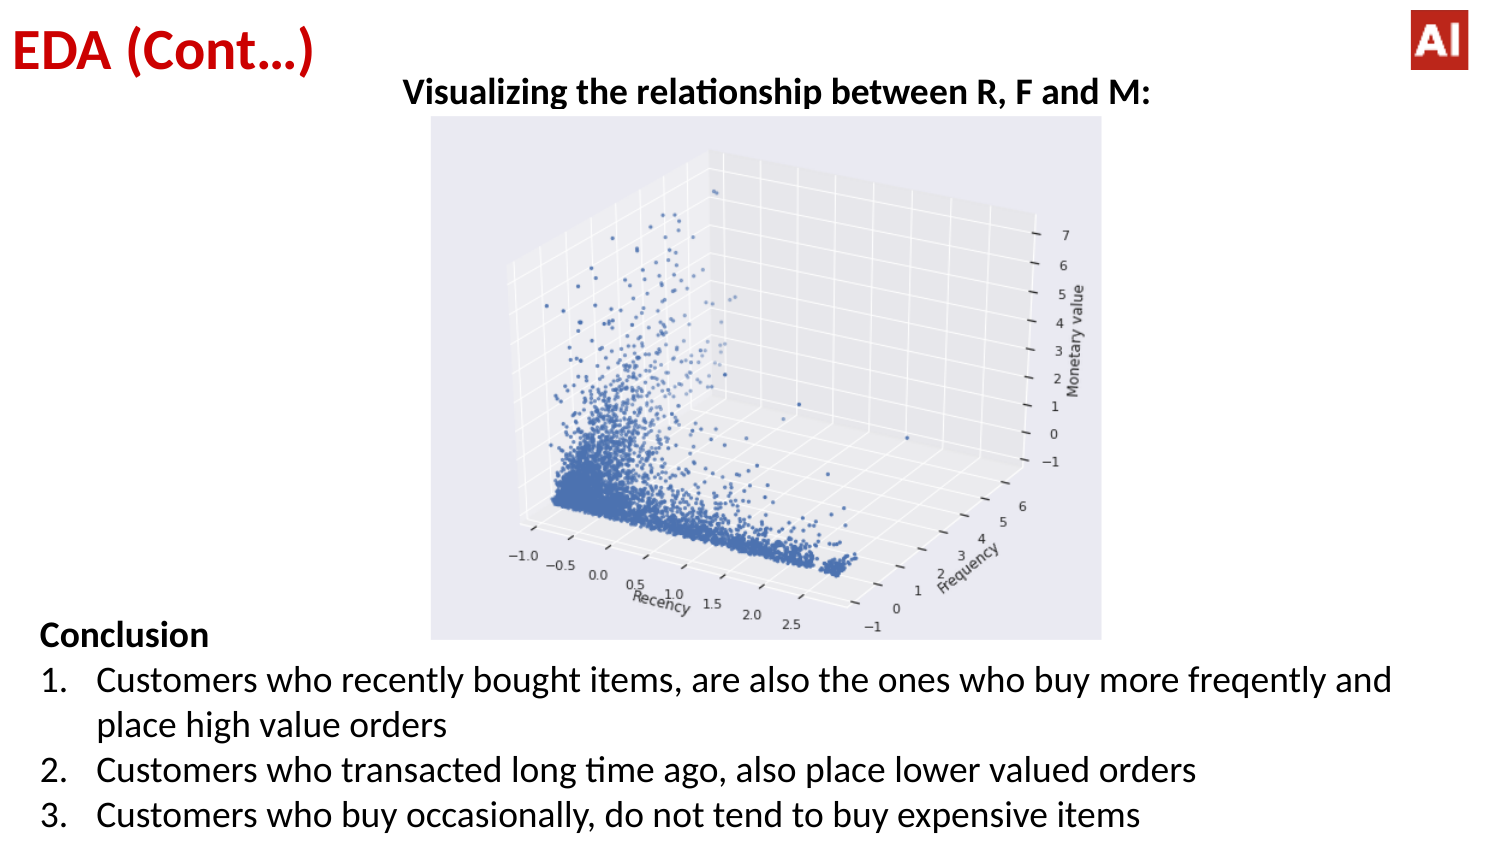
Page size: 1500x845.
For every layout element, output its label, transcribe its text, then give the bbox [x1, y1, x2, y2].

text_box Conclusion Customers who recently bought items, are also the ones who buy more freqently and place high value orders Customers who transacted long time ago, also place lower valued orders Customers who buy occasionally, do not tend to buy expensive items [24, 602, 1438, 843]
picture [1410, 10, 1469, 70]
text_box Visualizing the relationship between R, F and M: [387, 59, 1263, 120]
title EDA (Cont…) [12, 10, 1247, 153]
picture [424, 109, 1105, 647]
